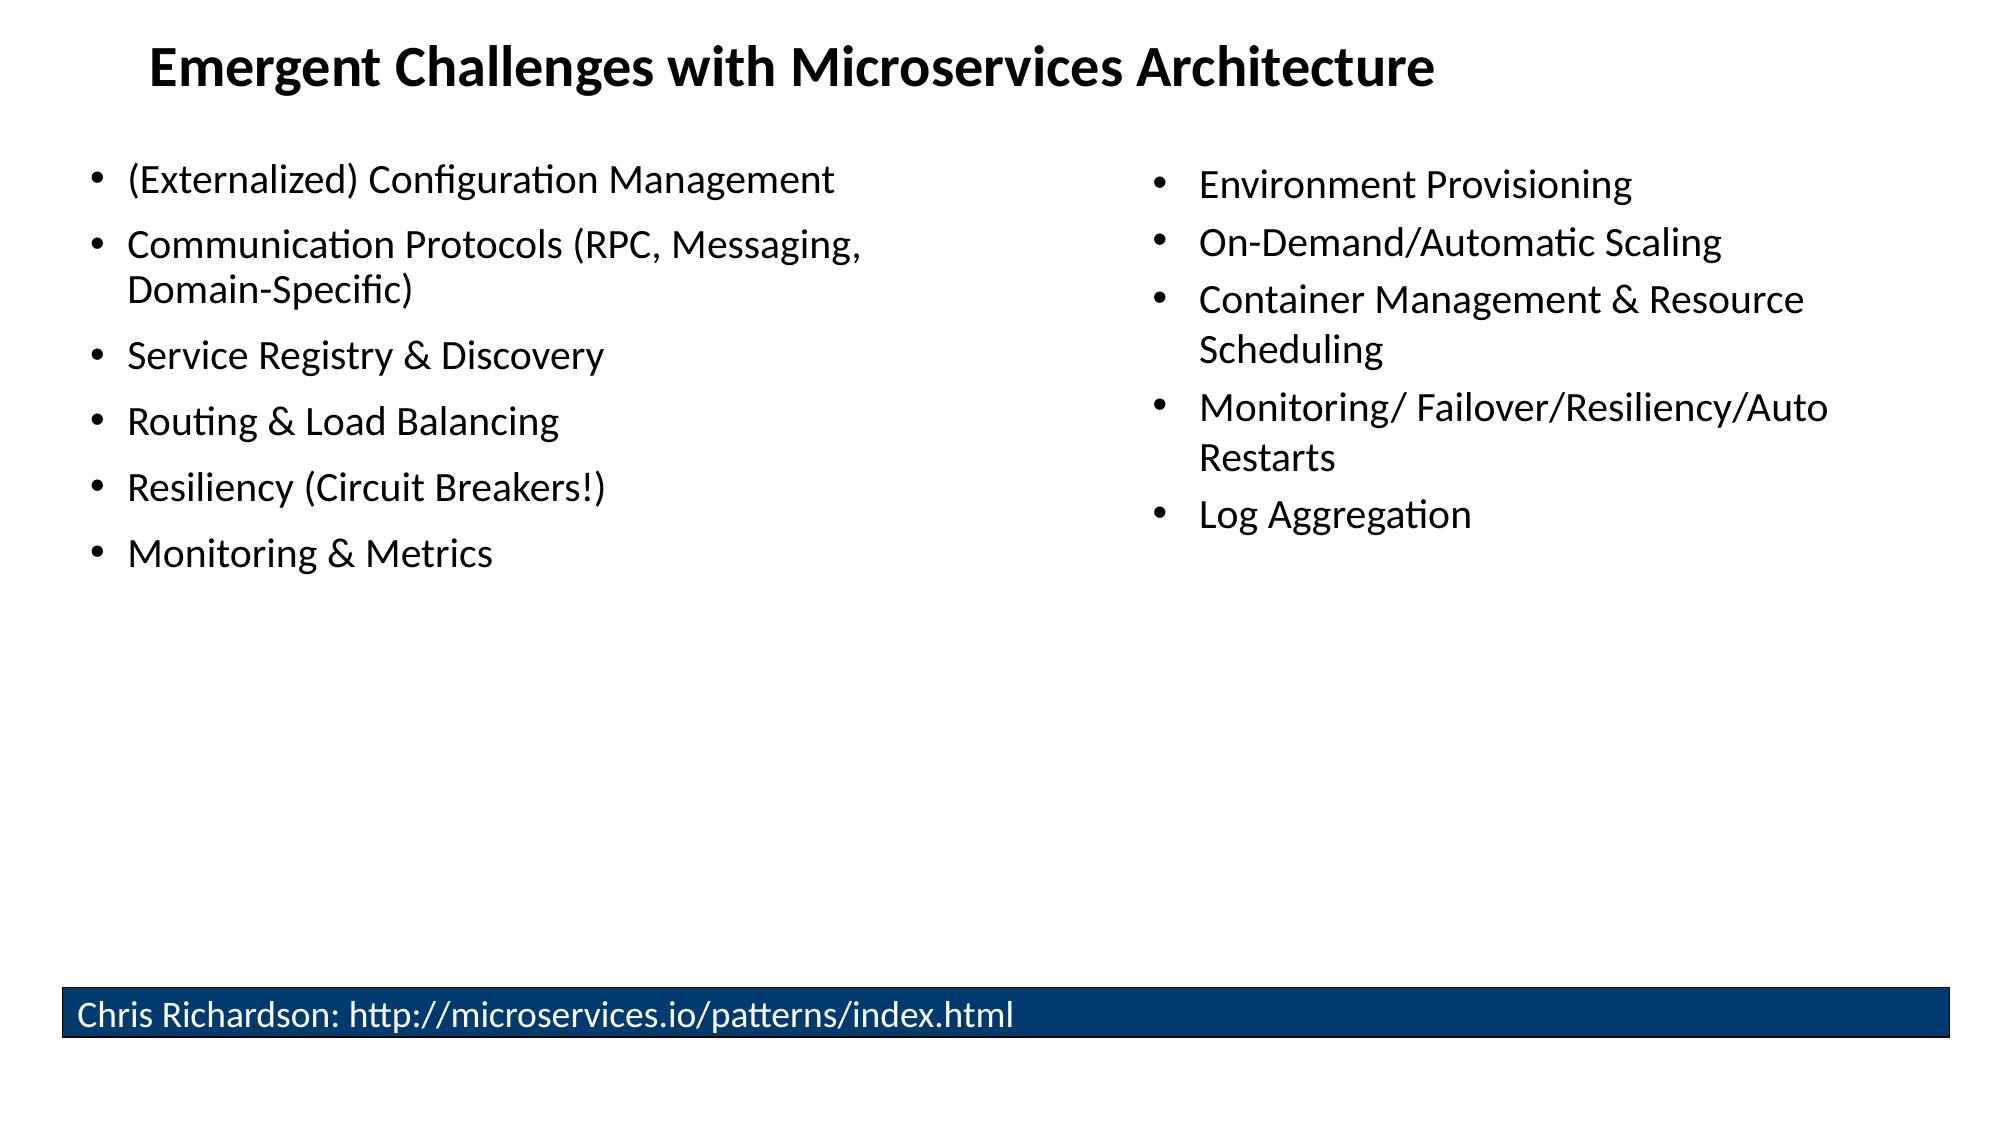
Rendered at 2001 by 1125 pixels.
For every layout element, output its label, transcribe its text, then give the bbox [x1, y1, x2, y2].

text_box (Externalized) Configuration Management Communication Protocols (RPC, Messaging, Domain-Specific) Service Registry & Discovery Routing & Load Balancing Resiliency (Circuit Breakers!) Monitoring & Metrics [75, 149, 988, 935]
text_box Emergent Challenges with Microservices Architecture [135, 14, 1860, 120]
text_box Environment Provisioning On-Demand/Automatic Scaling Container Management & Resource Scheduling Monitoring/ Failover/Resiliency/Auto Restarts Log Aggregation [1137, 149, 1950, 935]
text_box Chris Richardson: http://microservices.io/patterns/index.html [62, 987, 1950, 1038]
